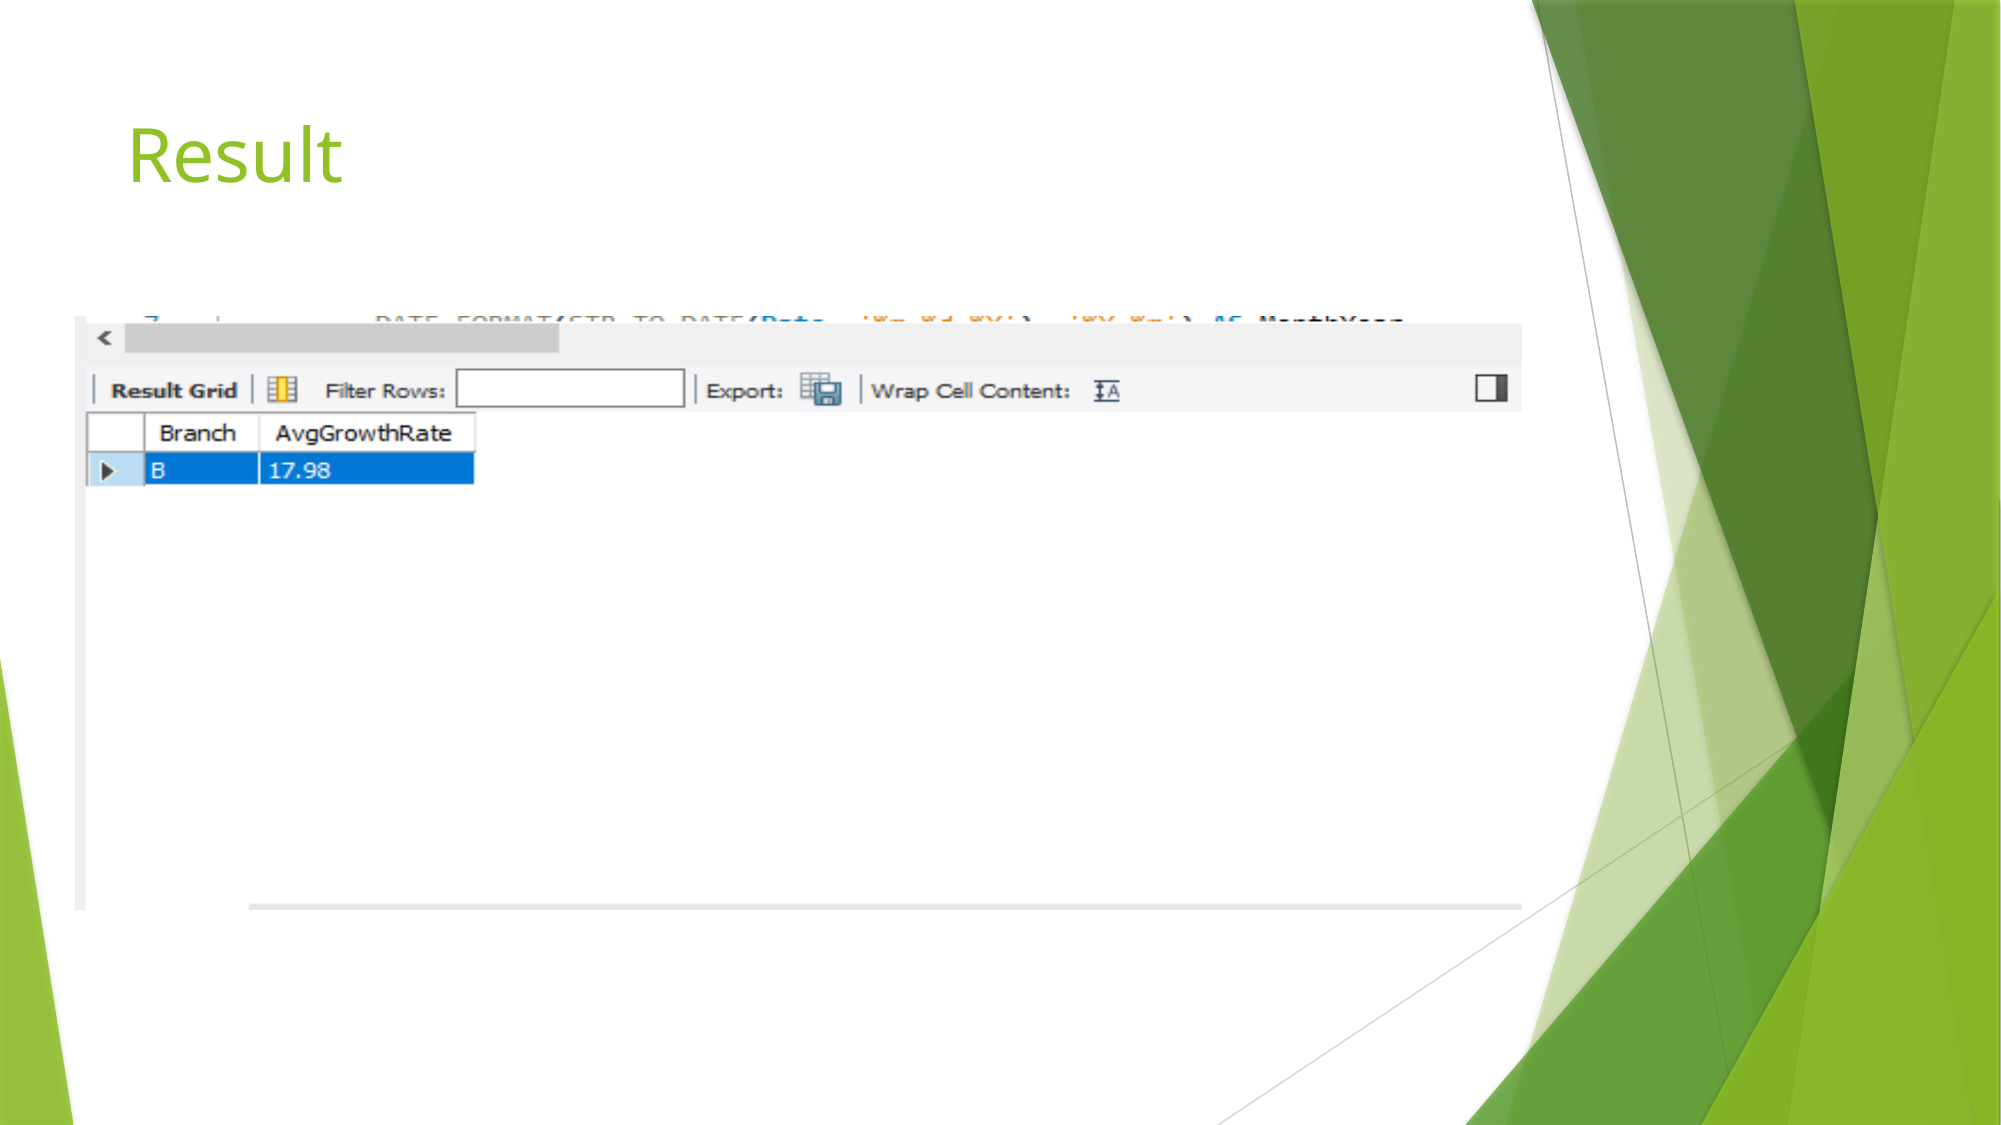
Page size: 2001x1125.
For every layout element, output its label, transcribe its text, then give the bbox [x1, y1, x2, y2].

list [75, 316, 1522, 910]
title Result [111, 99, 1522, 316]
